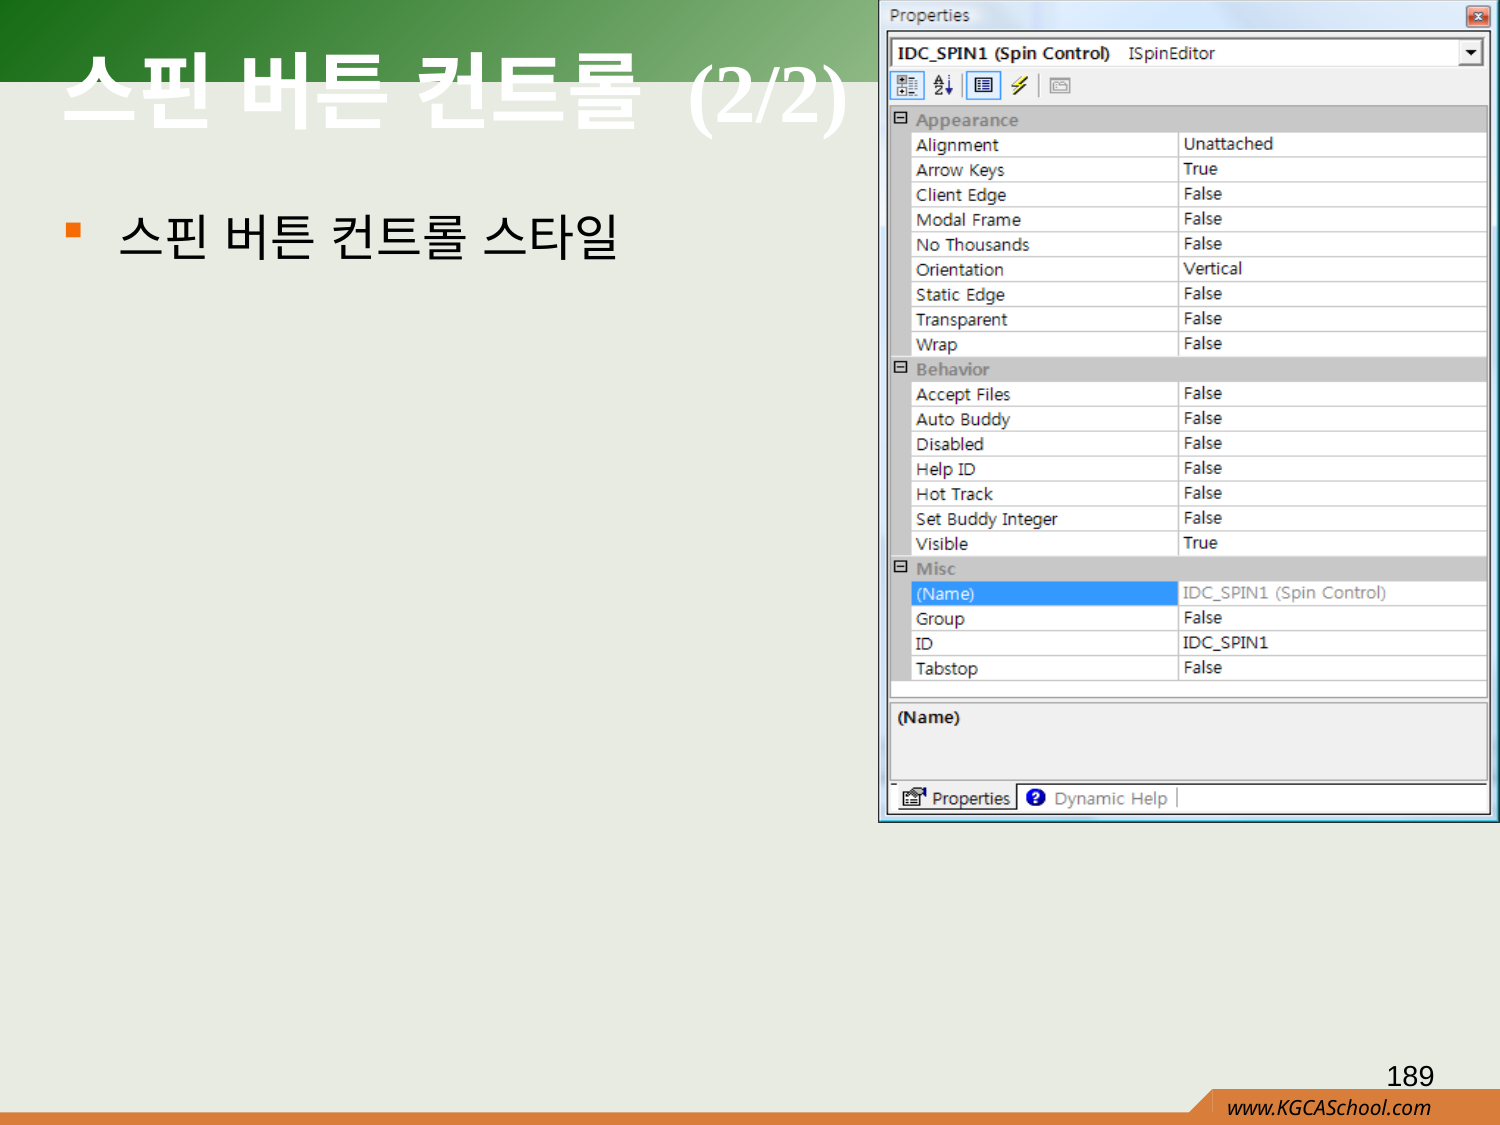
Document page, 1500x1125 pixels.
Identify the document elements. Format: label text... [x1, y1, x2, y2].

title 스핀 버튼 컨트롤 (2/2) [46, 23, 871, 155]
slide_number 189 [1137, 1049, 1451, 1101]
picture [878, 0, 1500, 823]
list 스핀 버튼 컨트롤 스타일 [46, 198, 1454, 1091]
